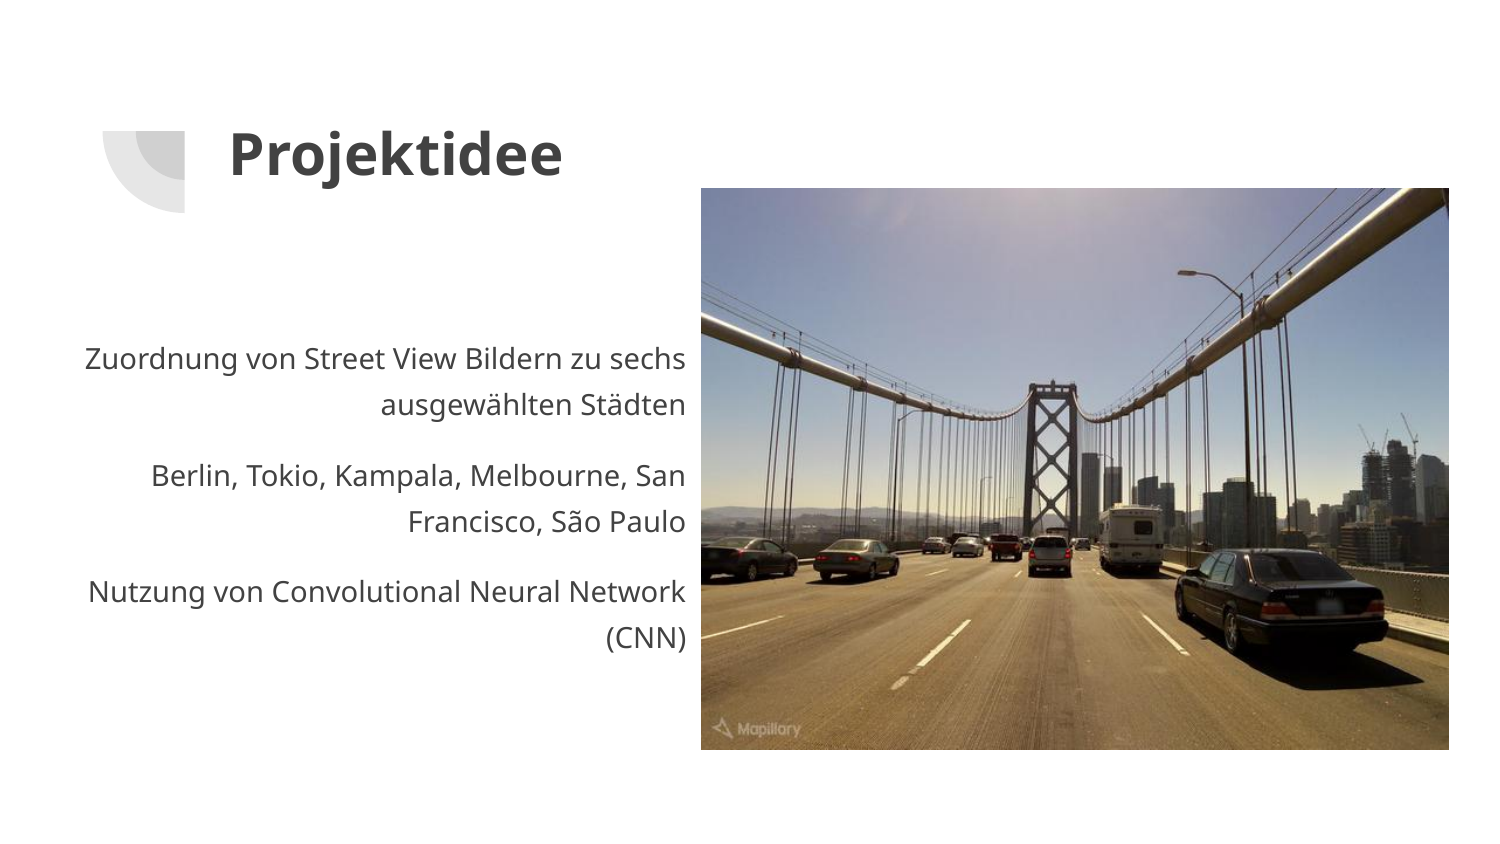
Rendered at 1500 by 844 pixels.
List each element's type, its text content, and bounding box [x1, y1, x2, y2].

picture [701, 188, 1450, 750]
title Projektidee [213, 98, 1368, 189]
list Zuordnung von Street View Bildern zu sechs ausgewählten Städten Berlin, Tokio, Kampala, Melbourne, San Francisco, São Paulo Nutzung von Convolutional Neural Network (CNN) [51, 189, 699, 750]
